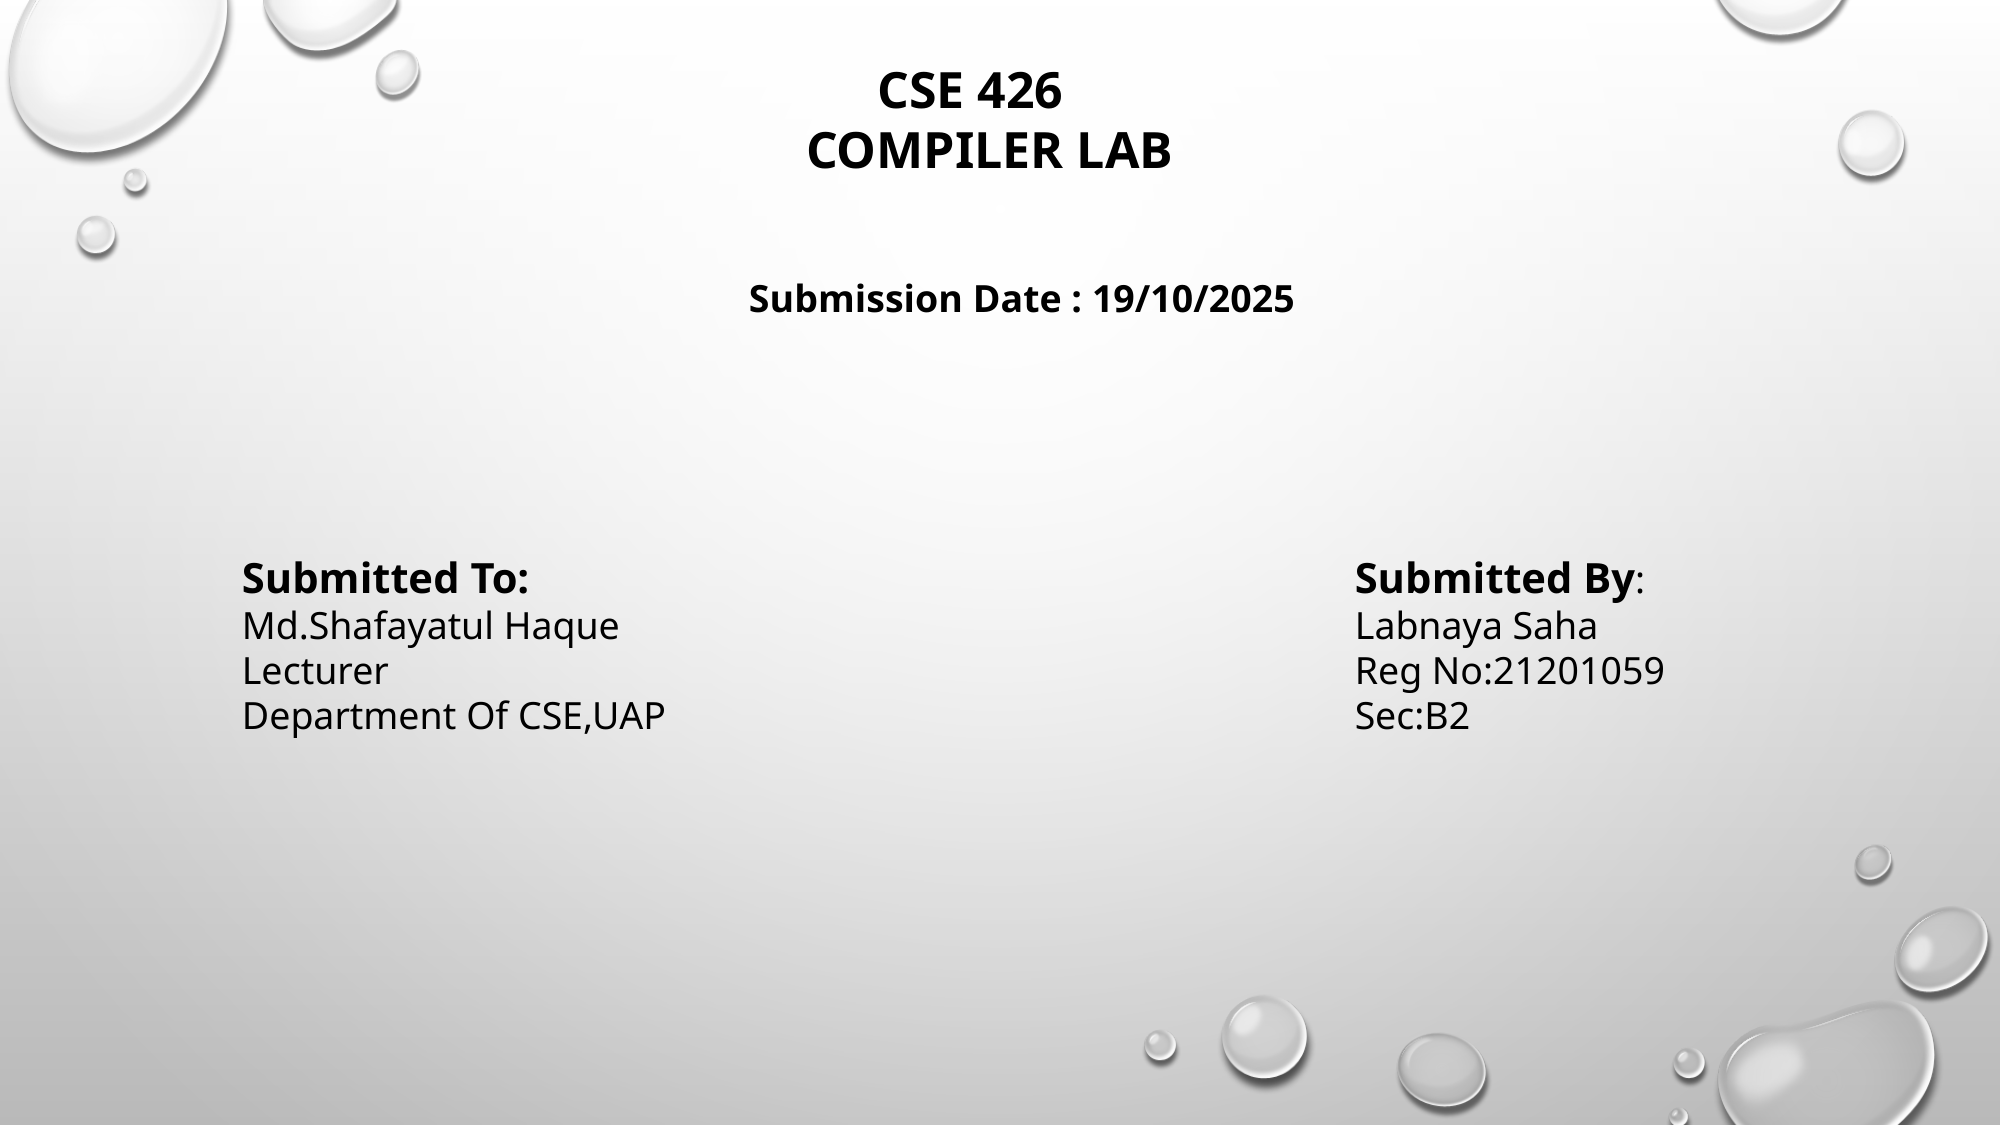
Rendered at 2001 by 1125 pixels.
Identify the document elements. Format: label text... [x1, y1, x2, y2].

picture [0, 0, 2000, 1125]
text_box CSE 426 COMPILER LAB [674, 51, 1235, 187]
text_box Submitted By: Labnaya Saha Reg No:21201059 Sec:B2 [1339, 544, 1853, 790]
text_box Submission Date : 19/10/2025 [734, 267, 1516, 327]
text_box Submitted To: Md.Shafayatul Haque Lecturer Department Of CSE,UAP [227, 544, 788, 745]
